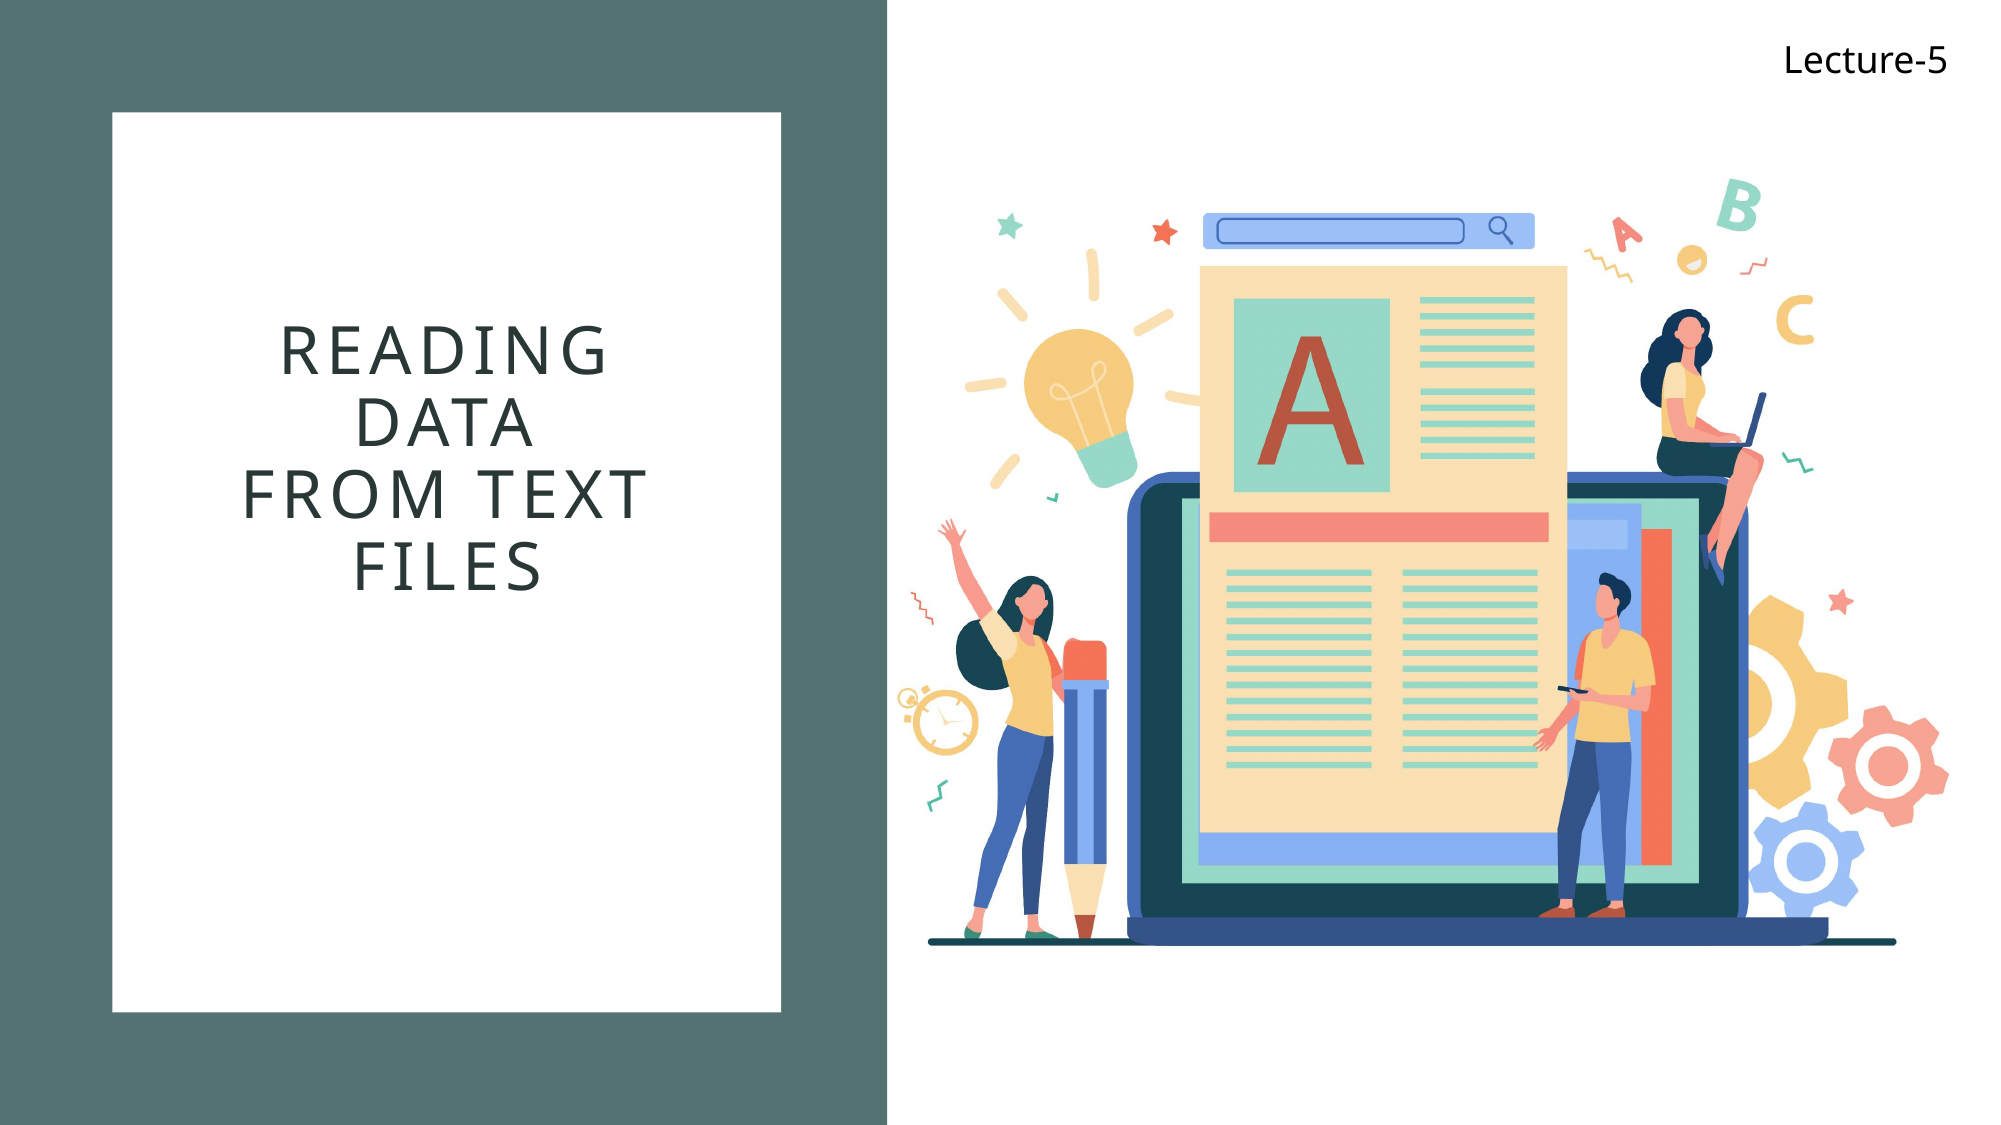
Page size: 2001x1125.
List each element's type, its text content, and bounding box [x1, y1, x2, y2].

text_box [0, 0, 887, 1125]
picture [887, 0, 2000, 1125]
text_box [111, 111, 782, 1013]
title Reading Data From Text Files [225, 200, 669, 613]
